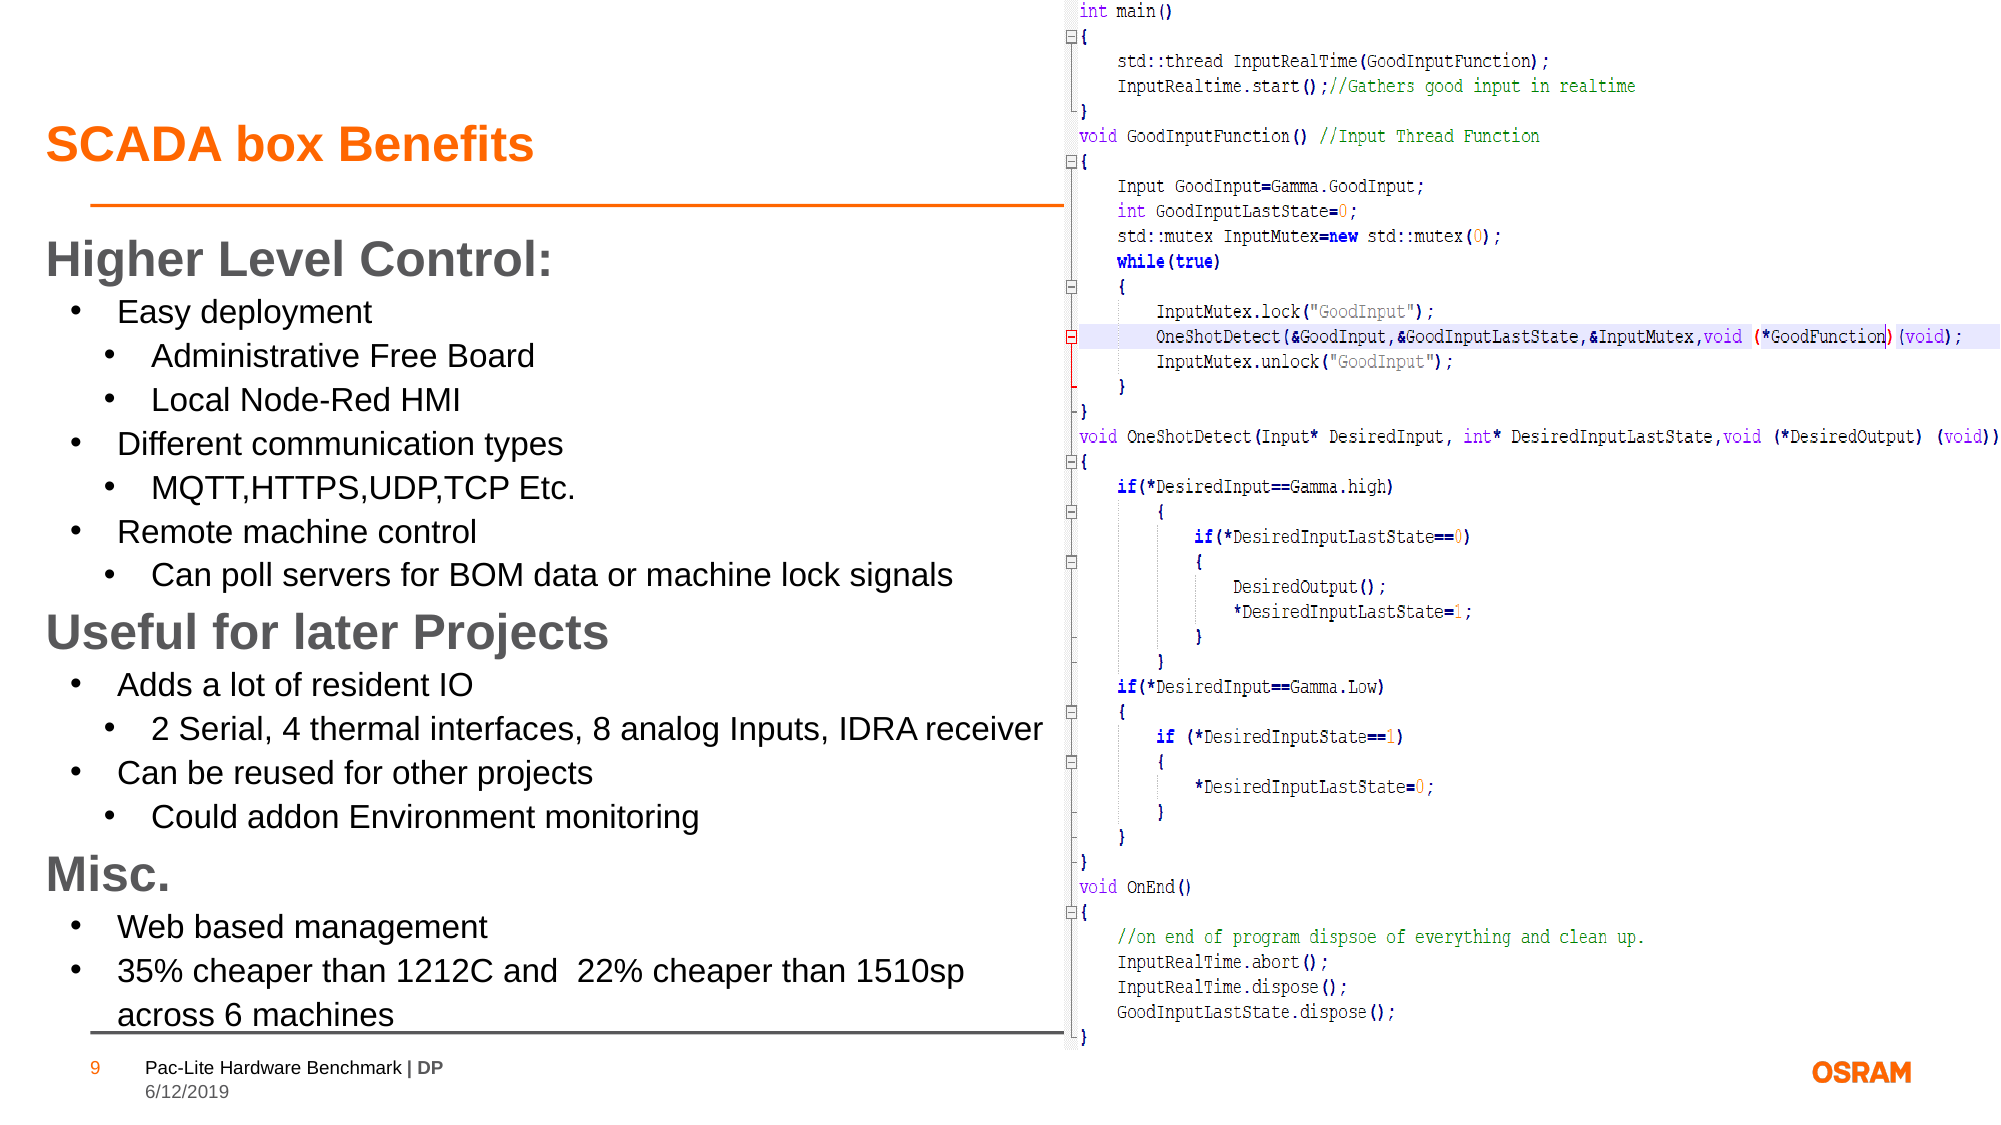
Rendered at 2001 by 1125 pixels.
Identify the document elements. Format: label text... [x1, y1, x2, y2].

picture [1063, 0, 2000, 1051]
title SCADA box Benefits [45, 104, 1058, 172]
slide_number [142, 1054, 1517, 1081]
list Higher Level Control: Easy deployment Administrative Free Board Local Node-Red HMI Different communication types MQTT,HTTPS,UDP,TCP Etc. Remote machine control Can poll servers for BOM data or machine lock signals Useful for later Projects Adds a lot of resident IO 2 Serial, 4 thermal interfaces, 8 analog Inputs, IDRA receiver Can be reused for other projects Could addon Environment monitoring Misc. Web based management 35% cheaper than 1212C and 22% cheaper than 1510sp across 6 machines [45, 220, 1059, 1053]
